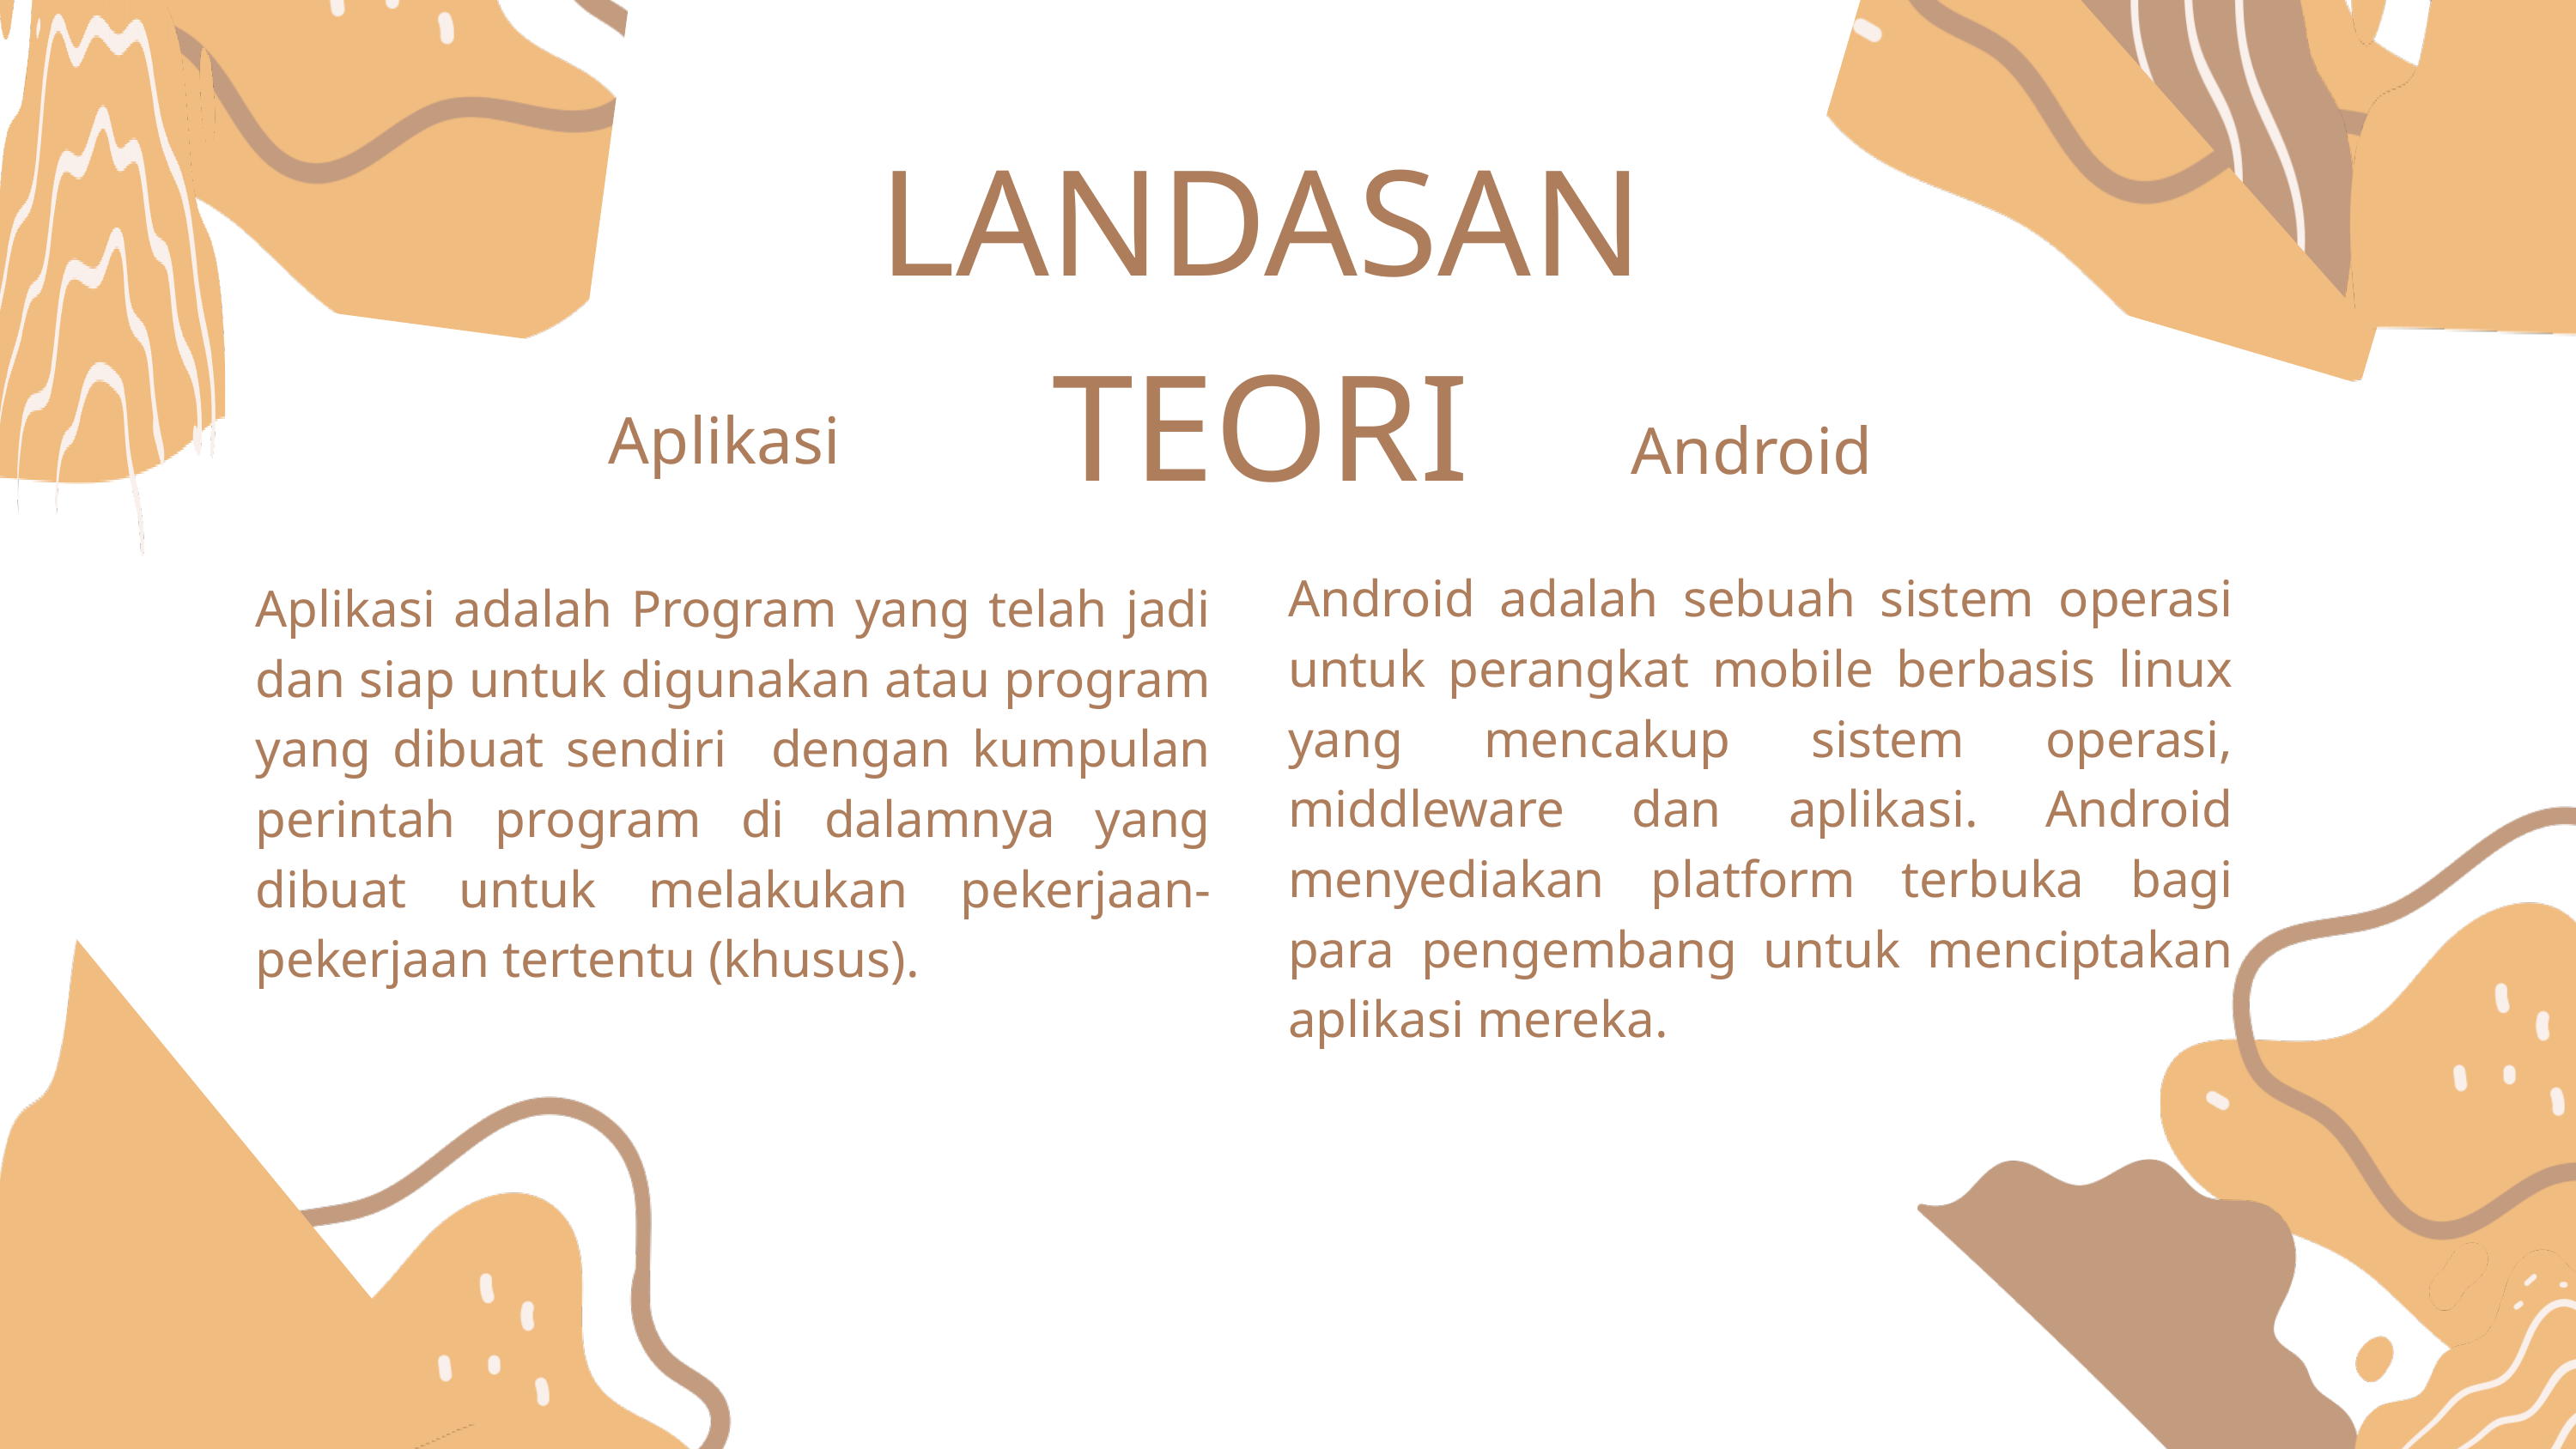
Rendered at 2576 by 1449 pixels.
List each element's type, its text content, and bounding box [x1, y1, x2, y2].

text_box [1795, 0, 2376, 385]
text_box [2081, 0, 2576, 559]
text_box [2160, 804, 2576, 1159]
text_box [1916, 1159, 2576, 1449]
text_box Android Android adalah sebuah sistem operasi untuk perangkat mobile berbasis linux yang mencakup sistem operasi, middleware dan aplikasi. Android menyediakan platform terbuka bagi para pengembang untuk menciptakan aplikasi mereka. [1288, 397, 2233, 1048]
text_box [205, 1094, 733, 1449]
text_box Aplikasi Aplikasi adalah Program yang telah jadi dan siap untuk digunakan atau program yang dibuat sendiri dengan kumpulan perintah program di dalamnya yang dibuat untuk melakukan pekerjaan-pekerjaan tertentu (khusus). [255, 386, 1211, 1058]
text_box LANDASAN TEORI [659, 100, 1862, 511]
text_box [226, 0, 629, 347]
text_box [0, 846, 495, 1449]
text_box [0, 0, 226, 724]
